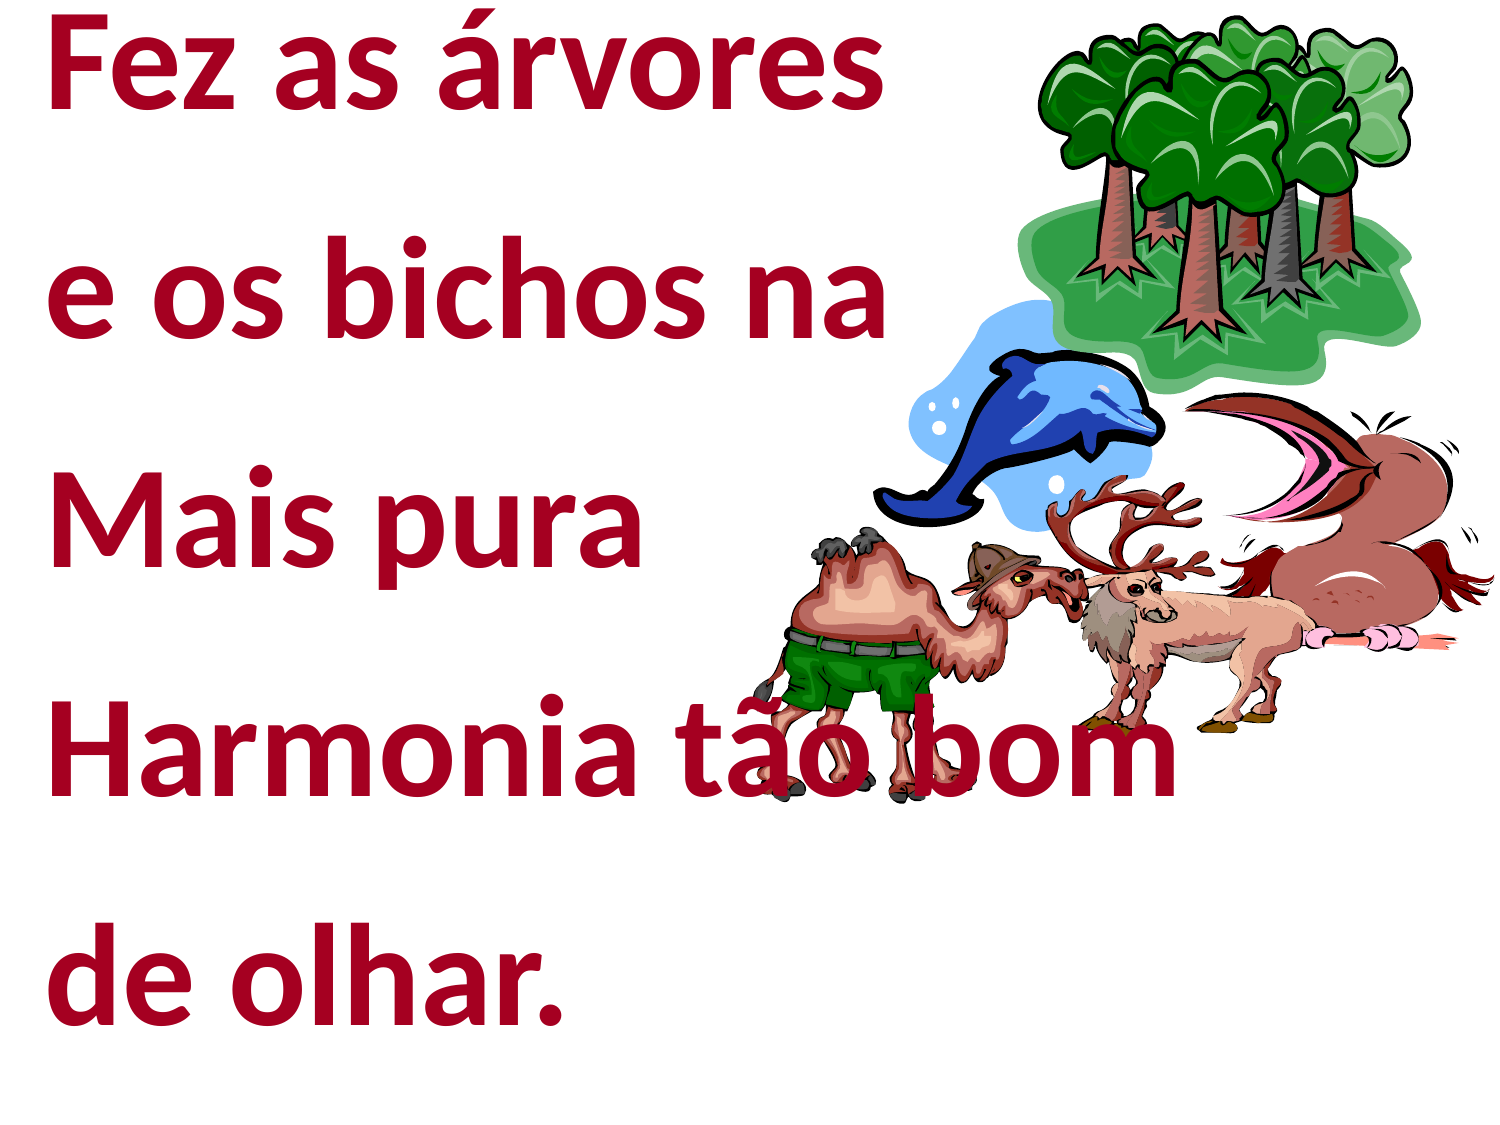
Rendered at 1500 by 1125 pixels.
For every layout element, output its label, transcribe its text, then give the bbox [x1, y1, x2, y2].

text_box Fez as árvores e os bichos na Mais pura Harmonia tão bom de olhar. [29, 0, 1353, 1063]
picture [747, 6, 1495, 809]
